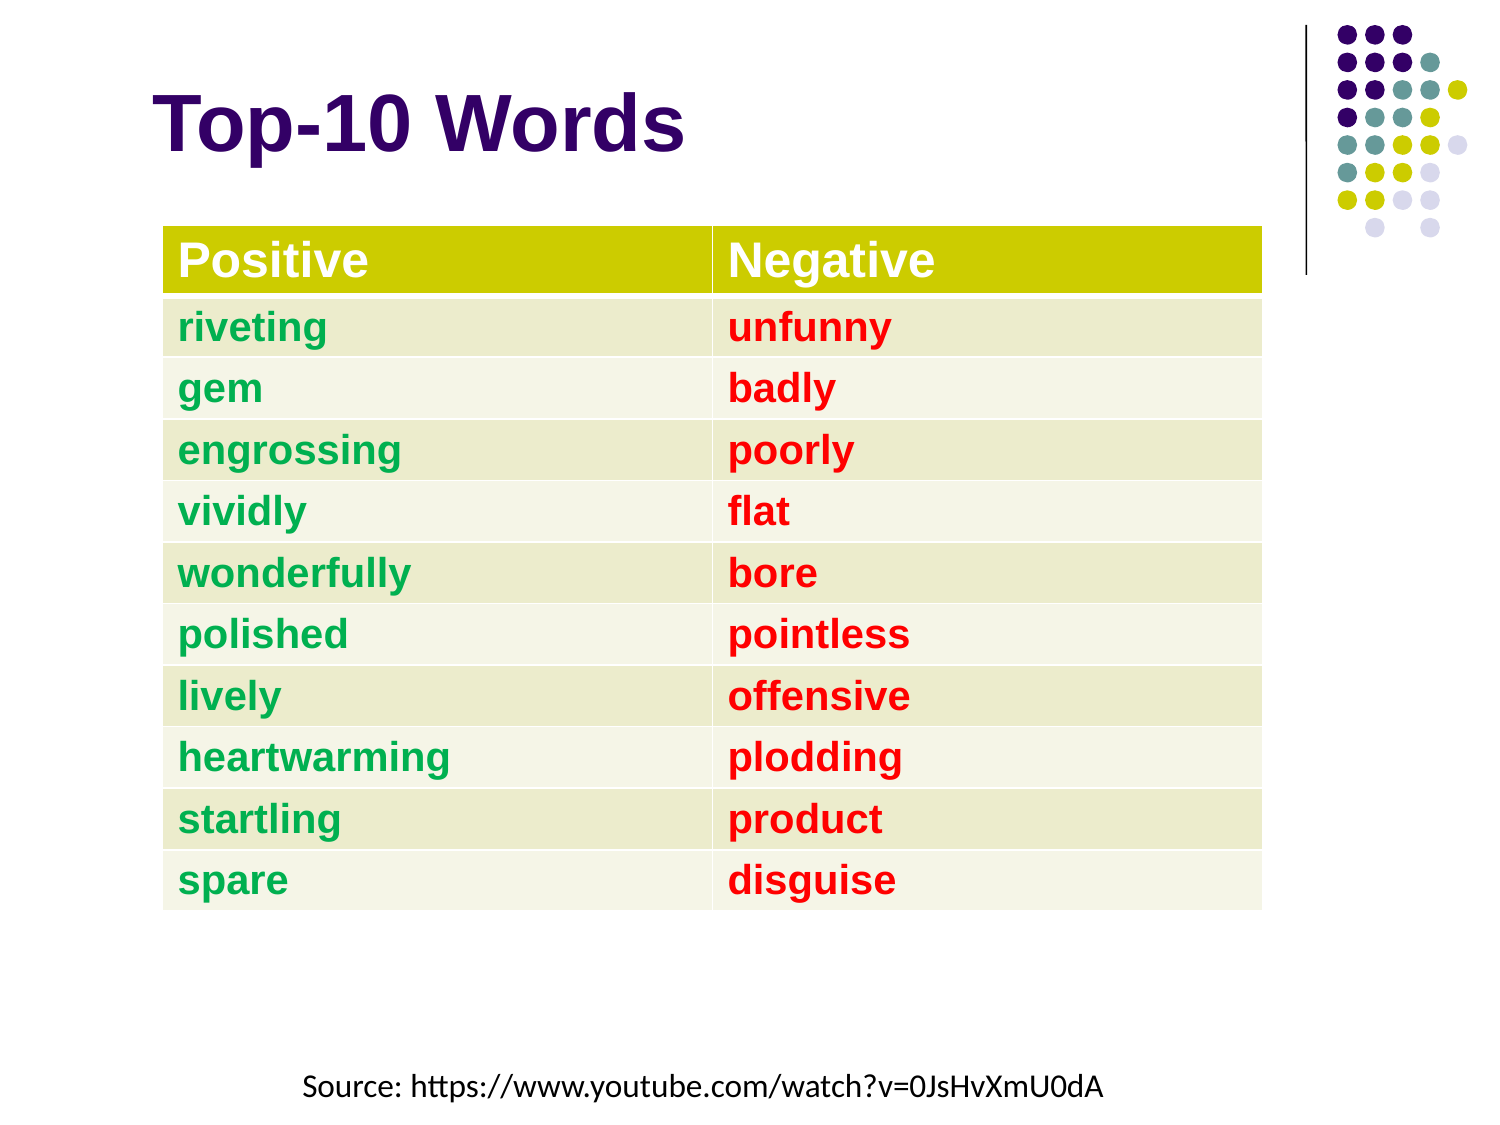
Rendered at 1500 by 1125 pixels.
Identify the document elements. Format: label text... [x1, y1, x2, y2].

table_cell plodding [713, 727, 1262, 787]
table_cell gem [163, 358, 712, 418]
table_cell spare [163, 851, 712, 910]
table_cell lively [163, 666, 712, 726]
table_cell heartwarming [163, 727, 712, 787]
table_cell polished [163, 604, 712, 664]
table_cell startling [163, 789, 712, 849]
table_cell disguise [713, 851, 1262, 910]
table_cell vividly [163, 481, 712, 541]
table_cell poorly [713, 420, 1262, 480]
table_cell riveting [163, 299, 712, 356]
table_cell bore [713, 543, 1262, 603]
title Top-10 Words [137, 0, 1376, 176]
table_cell engrossing [163, 420, 712, 480]
table_cell badly [713, 358, 1262, 418]
text_box Source: https://www.youtube.com/watch?v=0JsHvXmU0dA [287, 1056, 1163, 1112]
table_cell pointless [713, 604, 1262, 664]
table_header Positive [163, 226, 712, 293]
table_header Negative [713, 226, 1262, 293]
table_cell offensive [713, 666, 1262, 726]
table_cell wonderfully [163, 543, 712, 603]
table_cell flat [713, 481, 1262, 541]
table_cell product [713, 789, 1262, 849]
table_cell unfunny [713, 299, 1262, 356]
